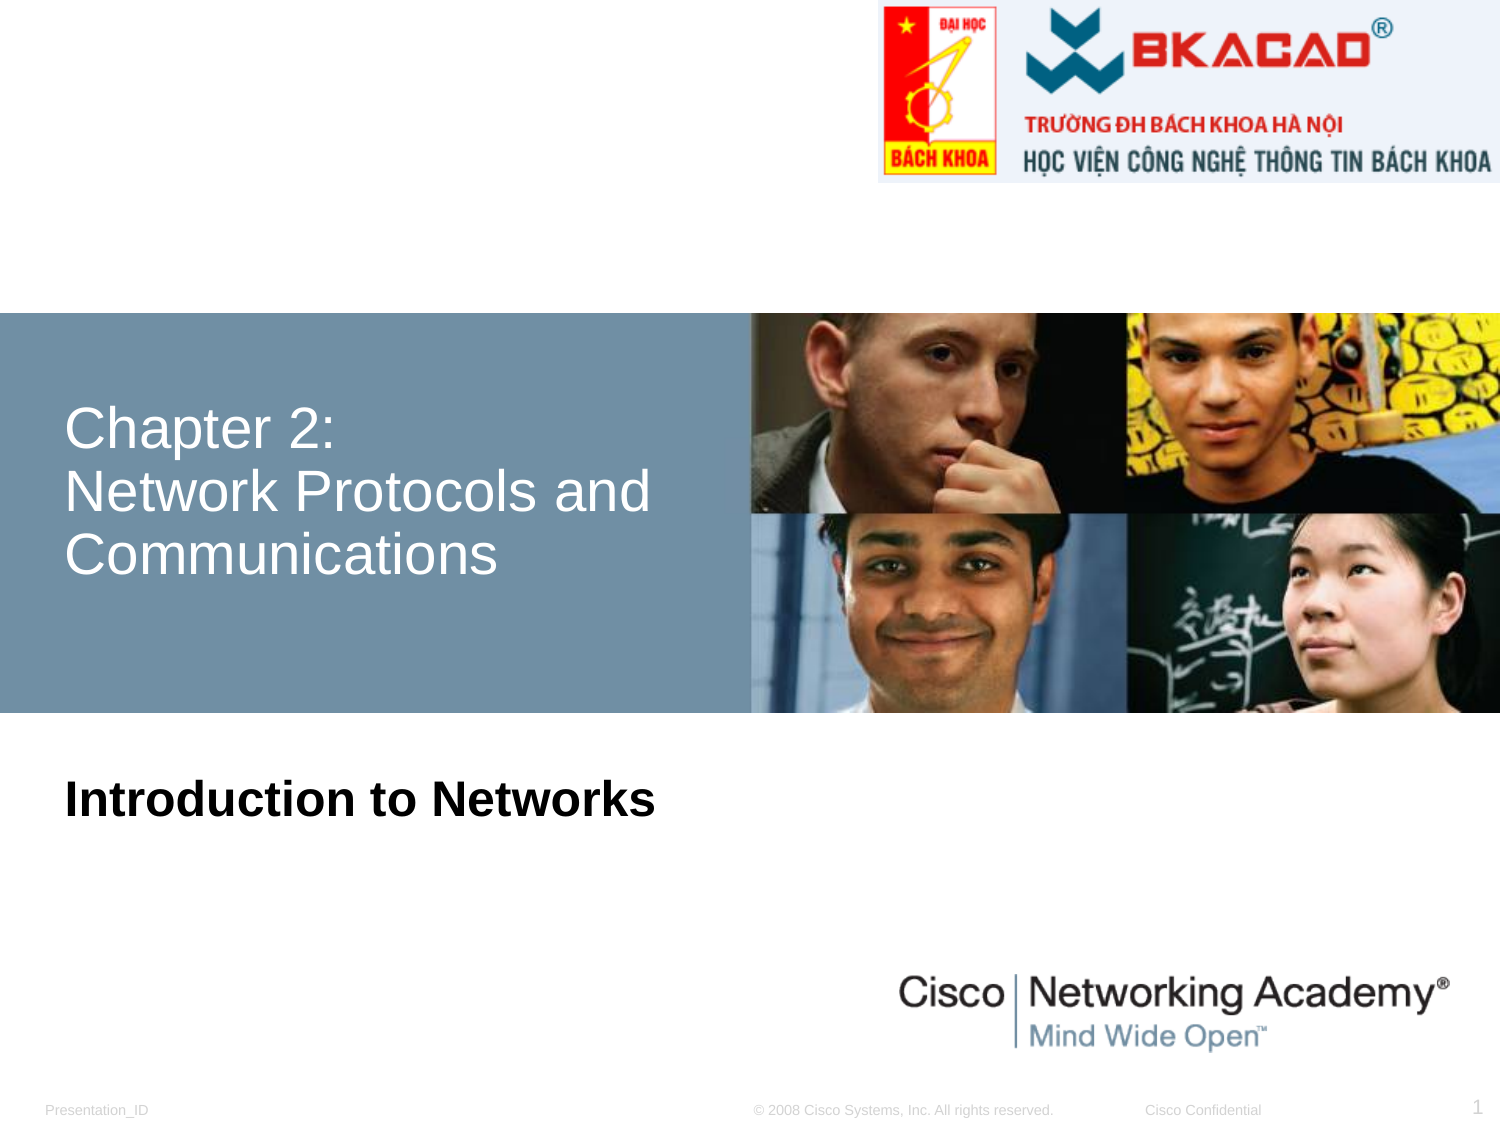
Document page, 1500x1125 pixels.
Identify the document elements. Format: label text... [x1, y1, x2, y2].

picture [899, 974, 1450, 1053]
picture [0, 313, 1500, 713]
title Chapter 2: Network Protocols and Communications [51, 371, 684, 615]
subtitle Introduction to Networks [51, 766, 1165, 875]
picture [878, 0, 1500, 183]
